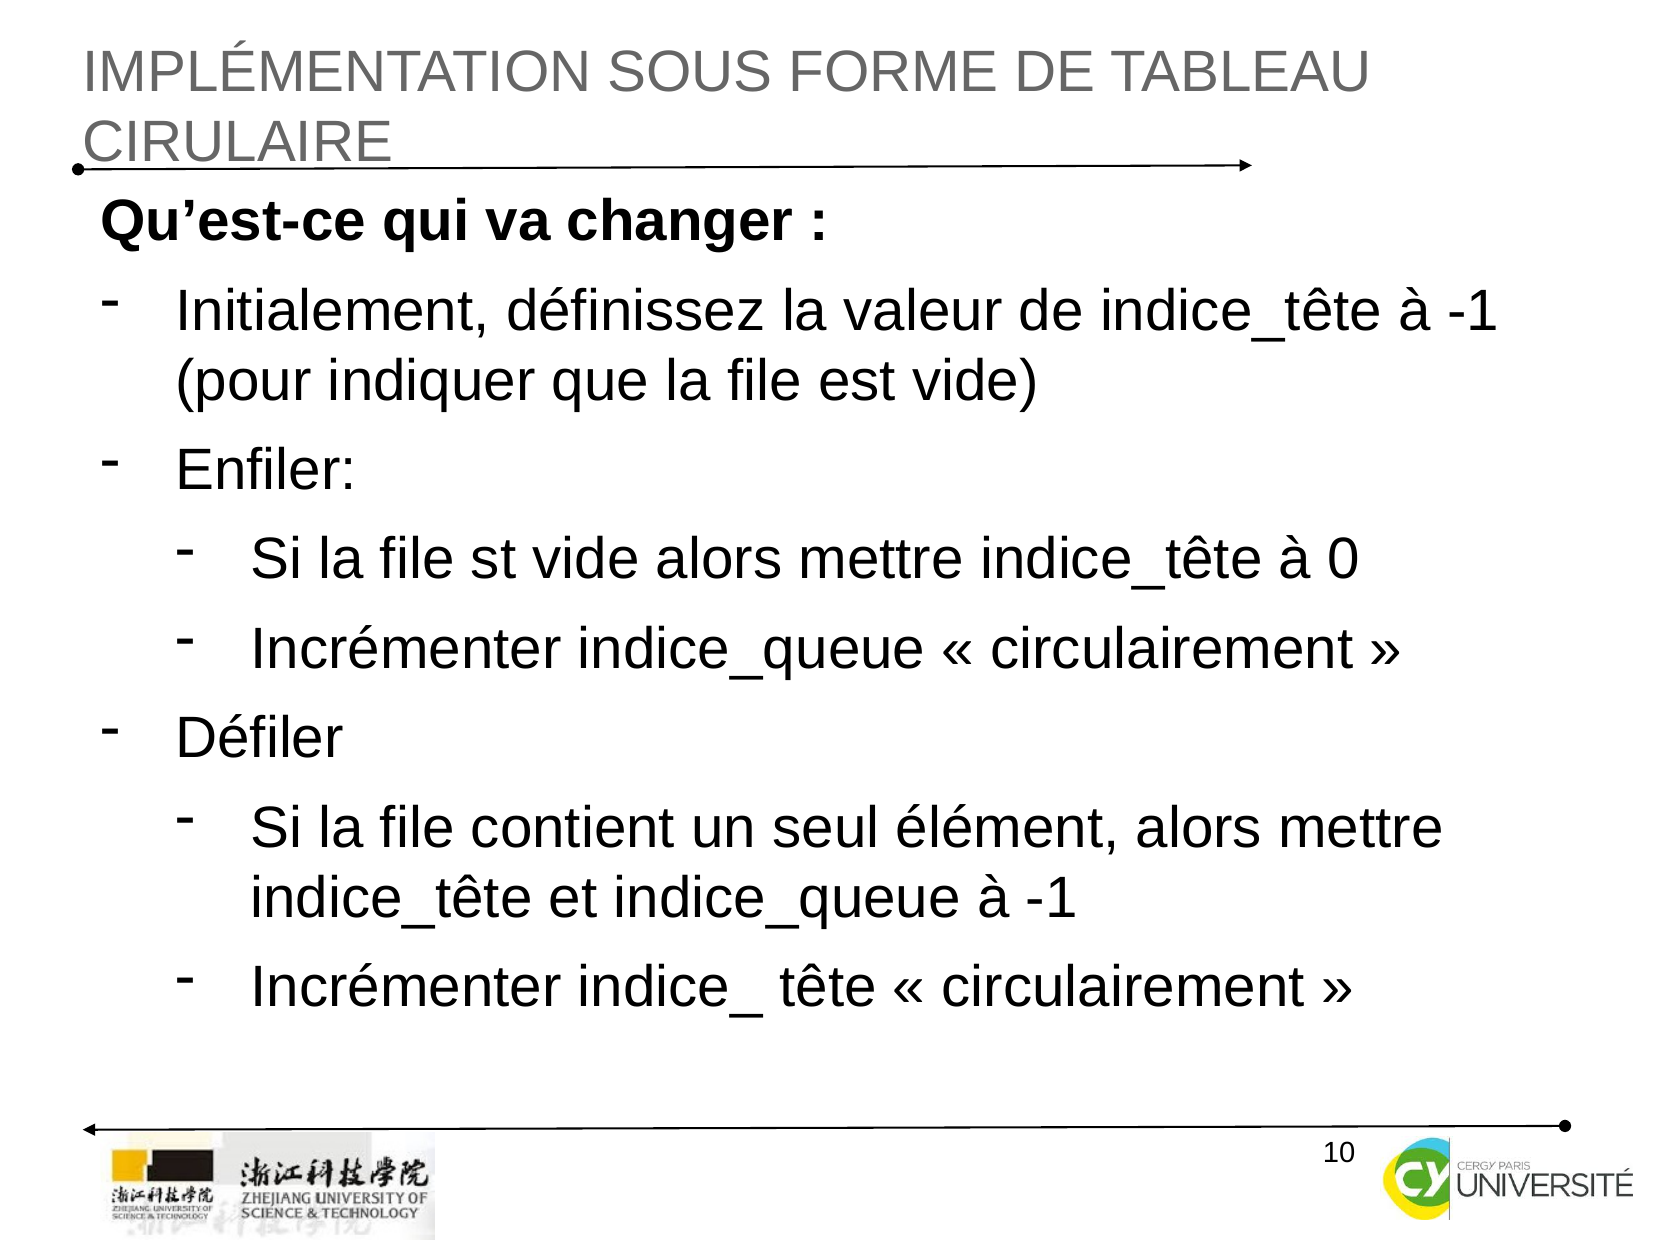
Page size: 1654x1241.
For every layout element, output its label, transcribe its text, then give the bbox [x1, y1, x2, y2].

text_box Qu’est-ce qui va changer : Initialement, définissez la valeur de indice_tête à -1 (pour indiquer que la file est vide) Enfiler: Si la file st vide alors mettre indice_tête à 0 Incrémenter indice_queue « circulairement » Défiler Si la file contient un seul élément, alors mettre indice_tête et indice_queue à -1 Incrémenter indice_ tête « circulairement » [82, 182, 1565, 1161]
picture [1380, 1136, 1633, 1220]
picture [100, 1161, 435, 1240]
text_box IMPLÉMENTATION SOUS FORME DE TABLEAU CIRULAIRE [82, 49, 1571, 158]
